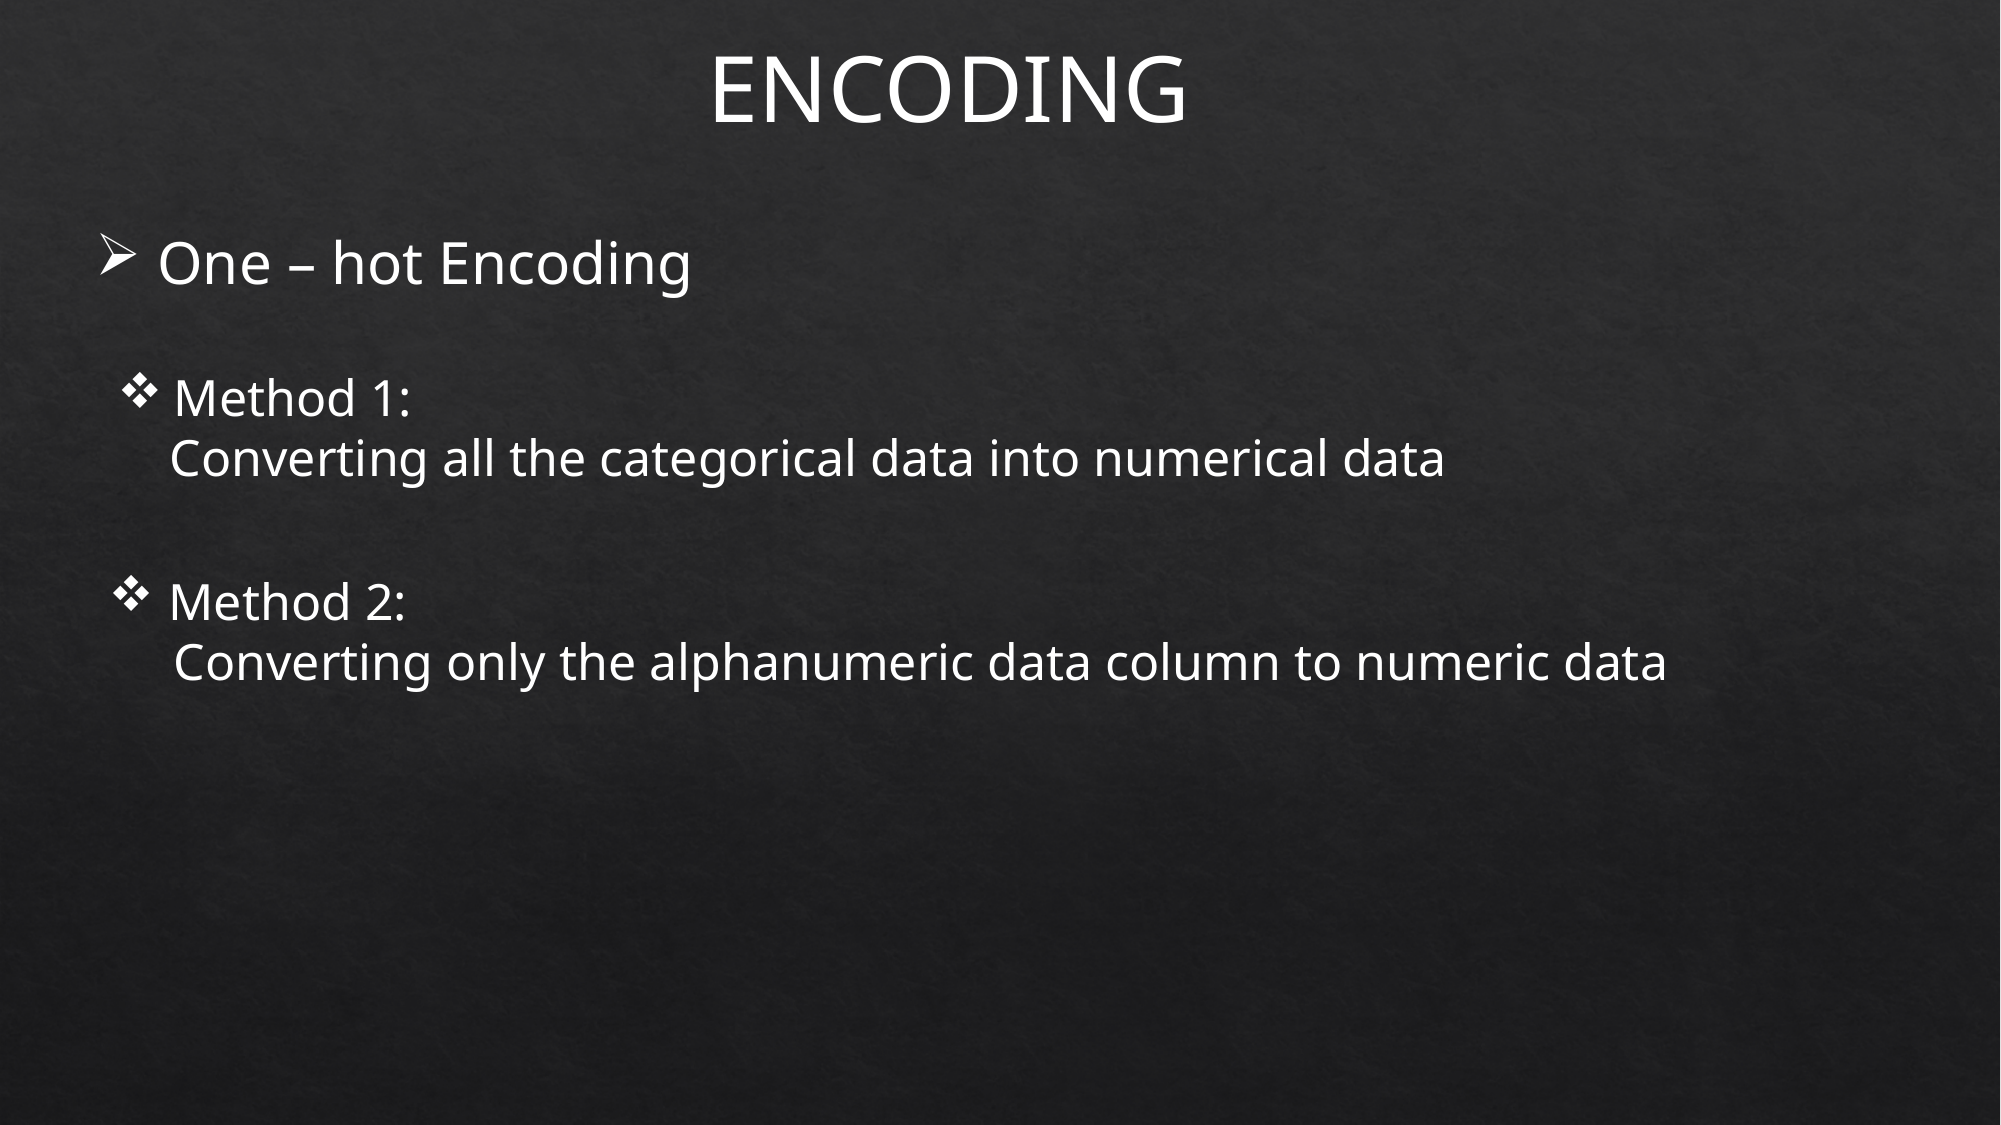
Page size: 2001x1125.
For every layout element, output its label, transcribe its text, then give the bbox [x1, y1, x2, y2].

text_box ENCODING [692, 23, 1929, 149]
text_box One – hot Encoding [80, 218, 1951, 304]
text_box Method 1: Converting all the categorical data into numerical data [102, 359, 1898, 495]
text_box Method 2: Converting only the alphanumeric data column to numeric data [93, 562, 1717, 698]
